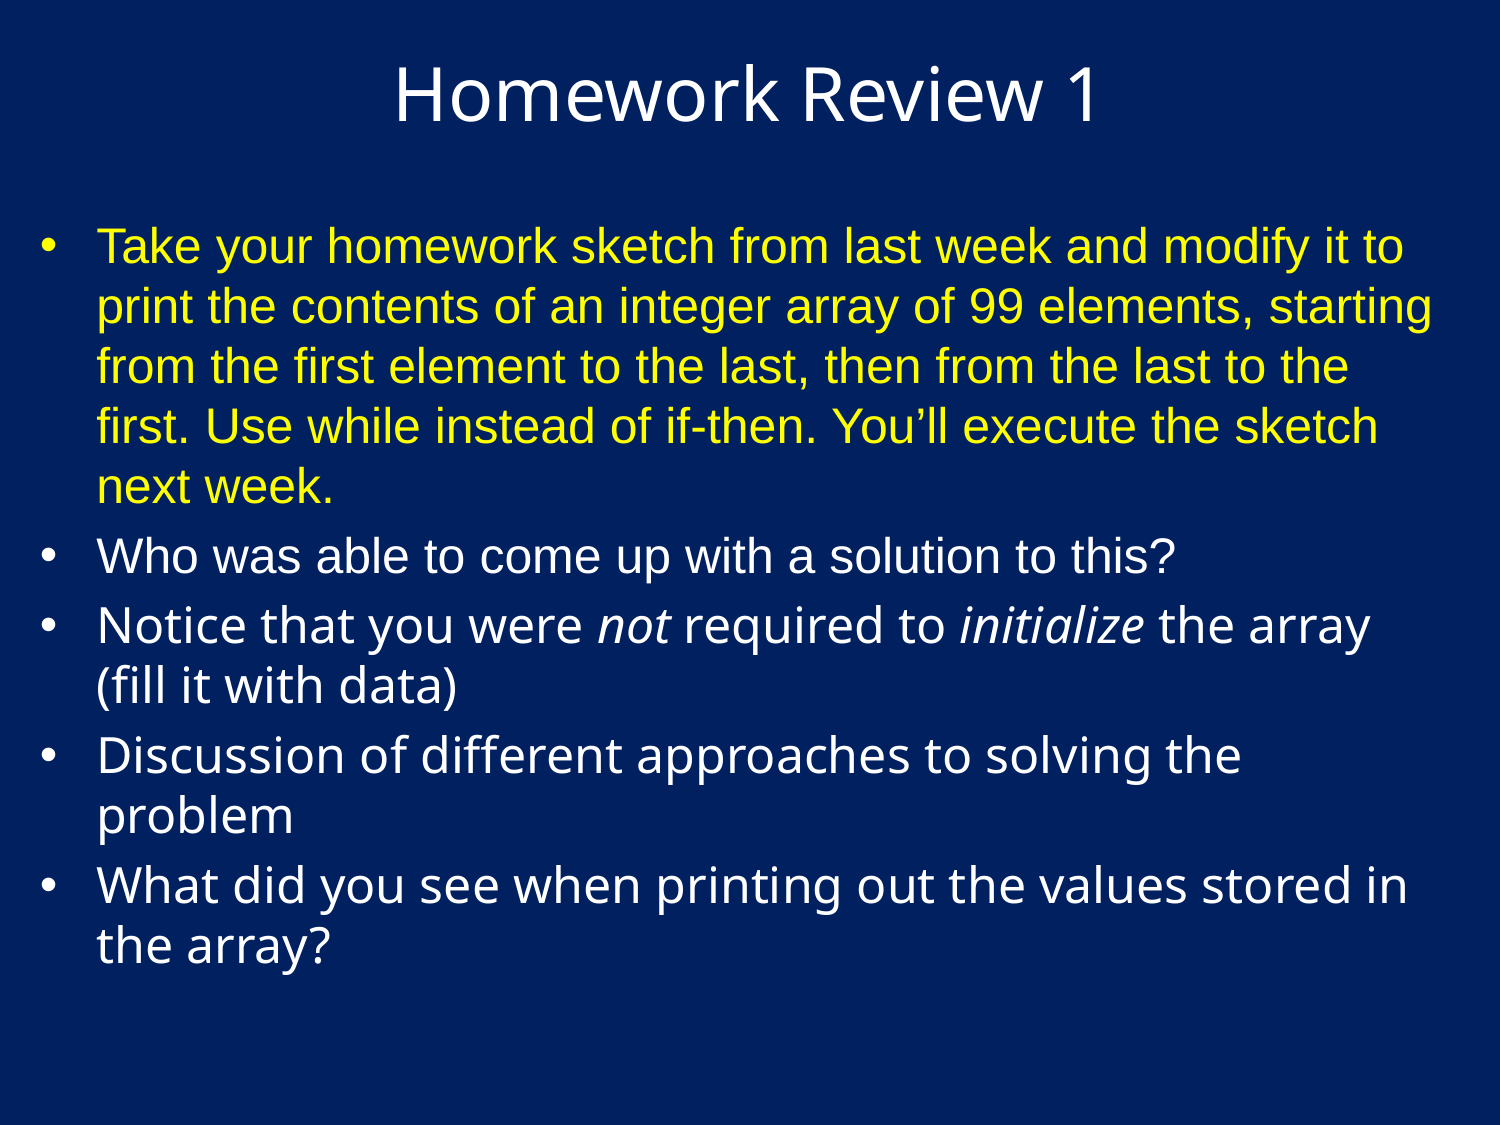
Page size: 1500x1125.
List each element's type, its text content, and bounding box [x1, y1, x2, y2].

list Take your homework sketch from last week and modify it to print the contents of an integer array of 99 elements, starting from the first element to the last, then from the last to the first. Use while instead of if-then. You’ll execute the sketch next week. Who was able to come up with a solution to this? Notice that you were not required to initialize the array (fill it with data) Discussion of different approaches to solving the problem What did you see when printing out the values stored in the array? [24, 99, 1450, 1088]
title Homework Review 1 [75, 45, 1425, 138]
